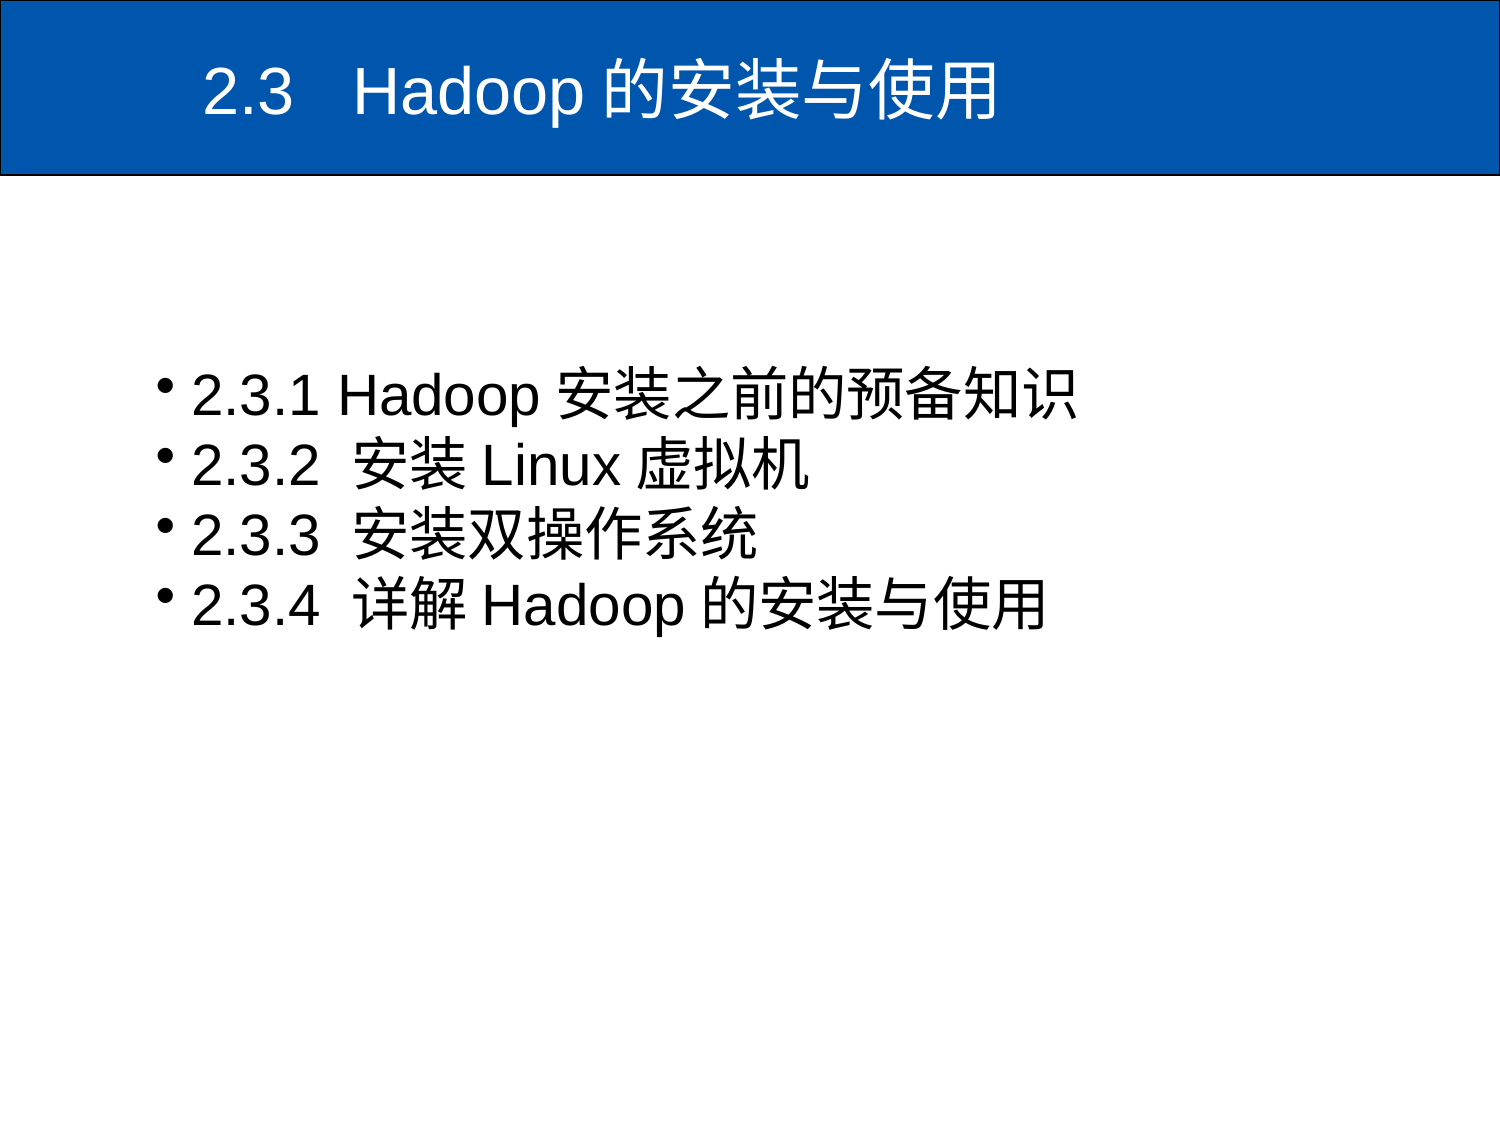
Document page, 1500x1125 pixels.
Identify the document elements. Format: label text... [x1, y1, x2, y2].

title 2.3 Hadoop的安装与使用 [187, 12, 1500, 163]
text_box 2.3.1 Hadoop安装之前的预备知识 2.3.2 安装Linux虚拟机 2.3.3 安装双操作系统 2.3.4 详解Hadoop的安装与使用 [140, 349, 1095, 645]
